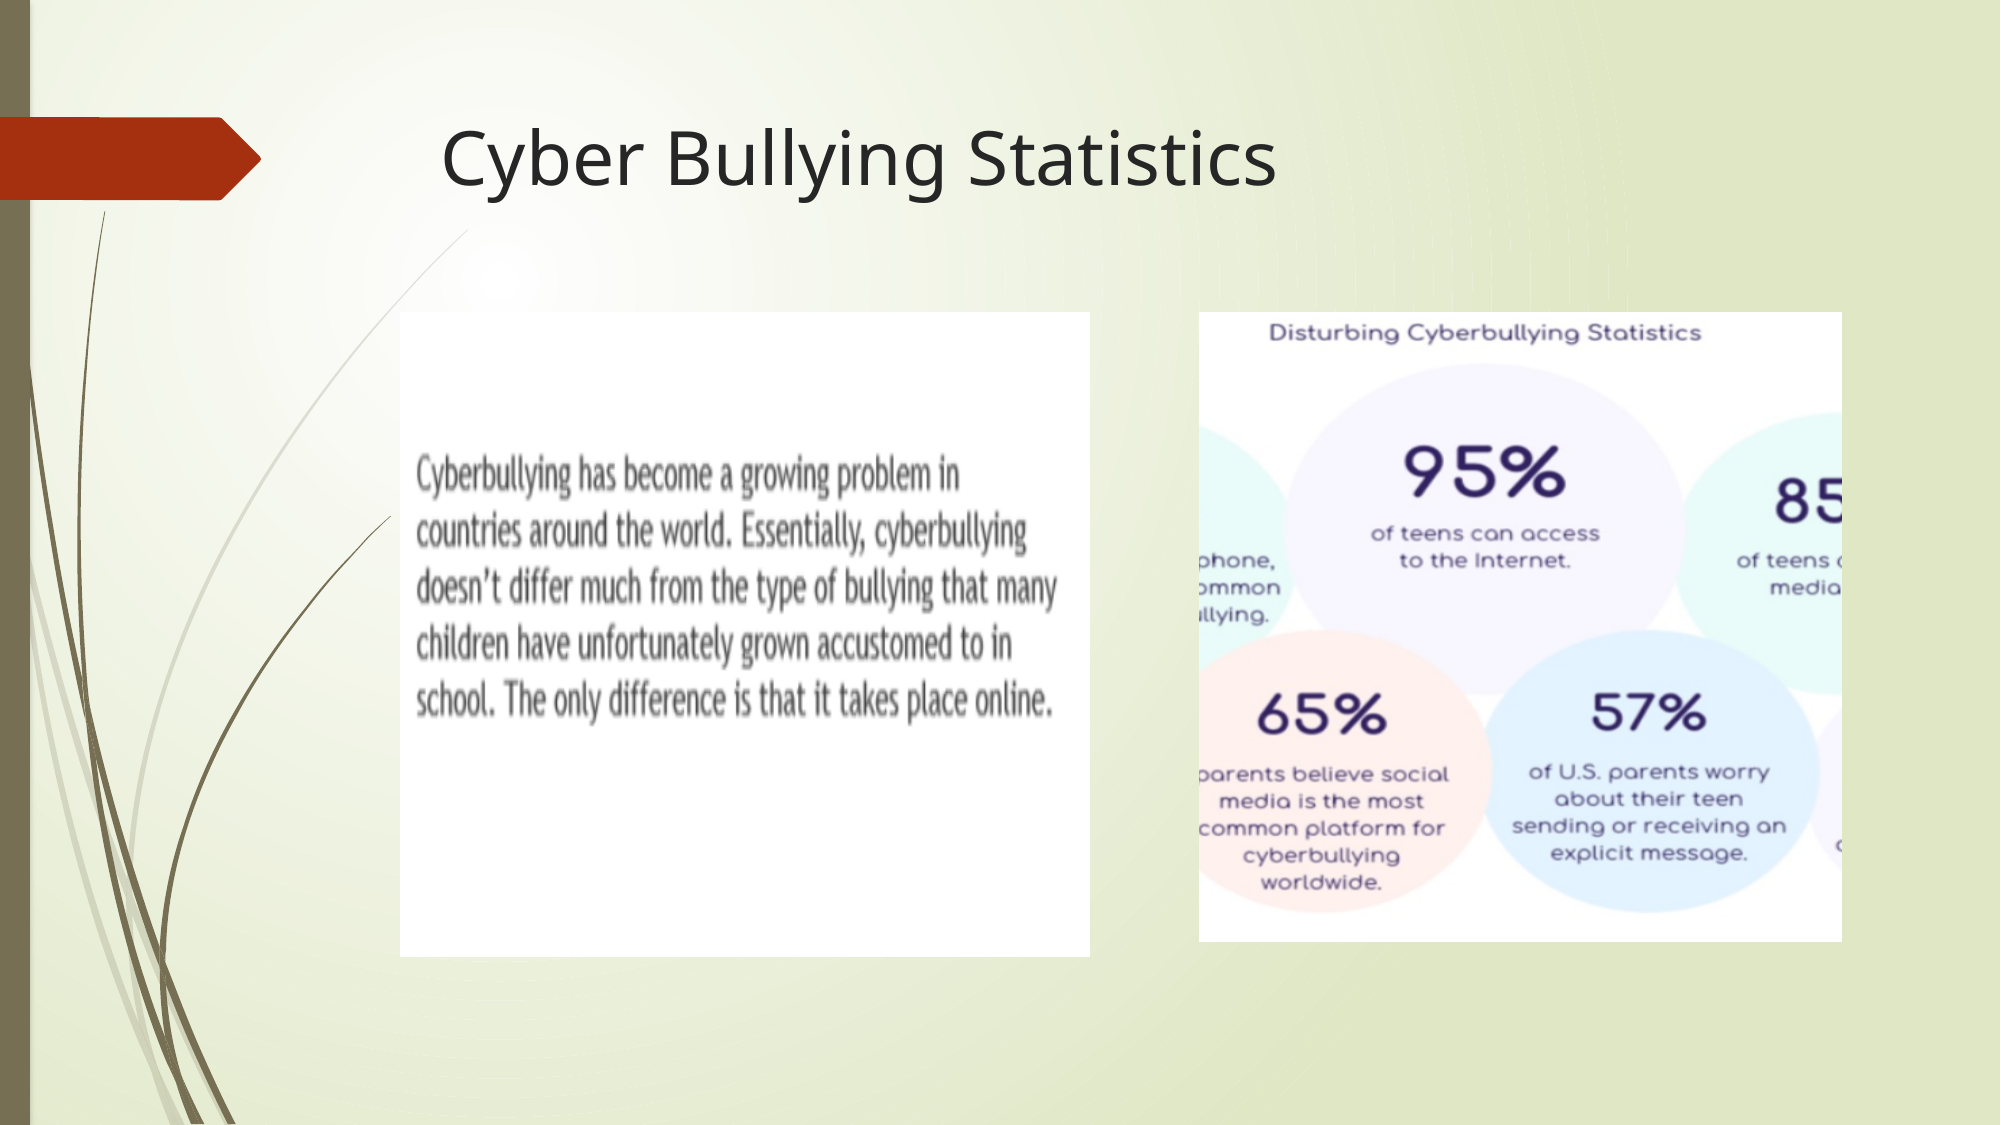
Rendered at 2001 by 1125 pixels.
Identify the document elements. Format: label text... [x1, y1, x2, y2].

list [400, 312, 1091, 957]
title Cyber Bullying Statistics [425, 102, 1888, 313]
picture [1198, 312, 1842, 942]
